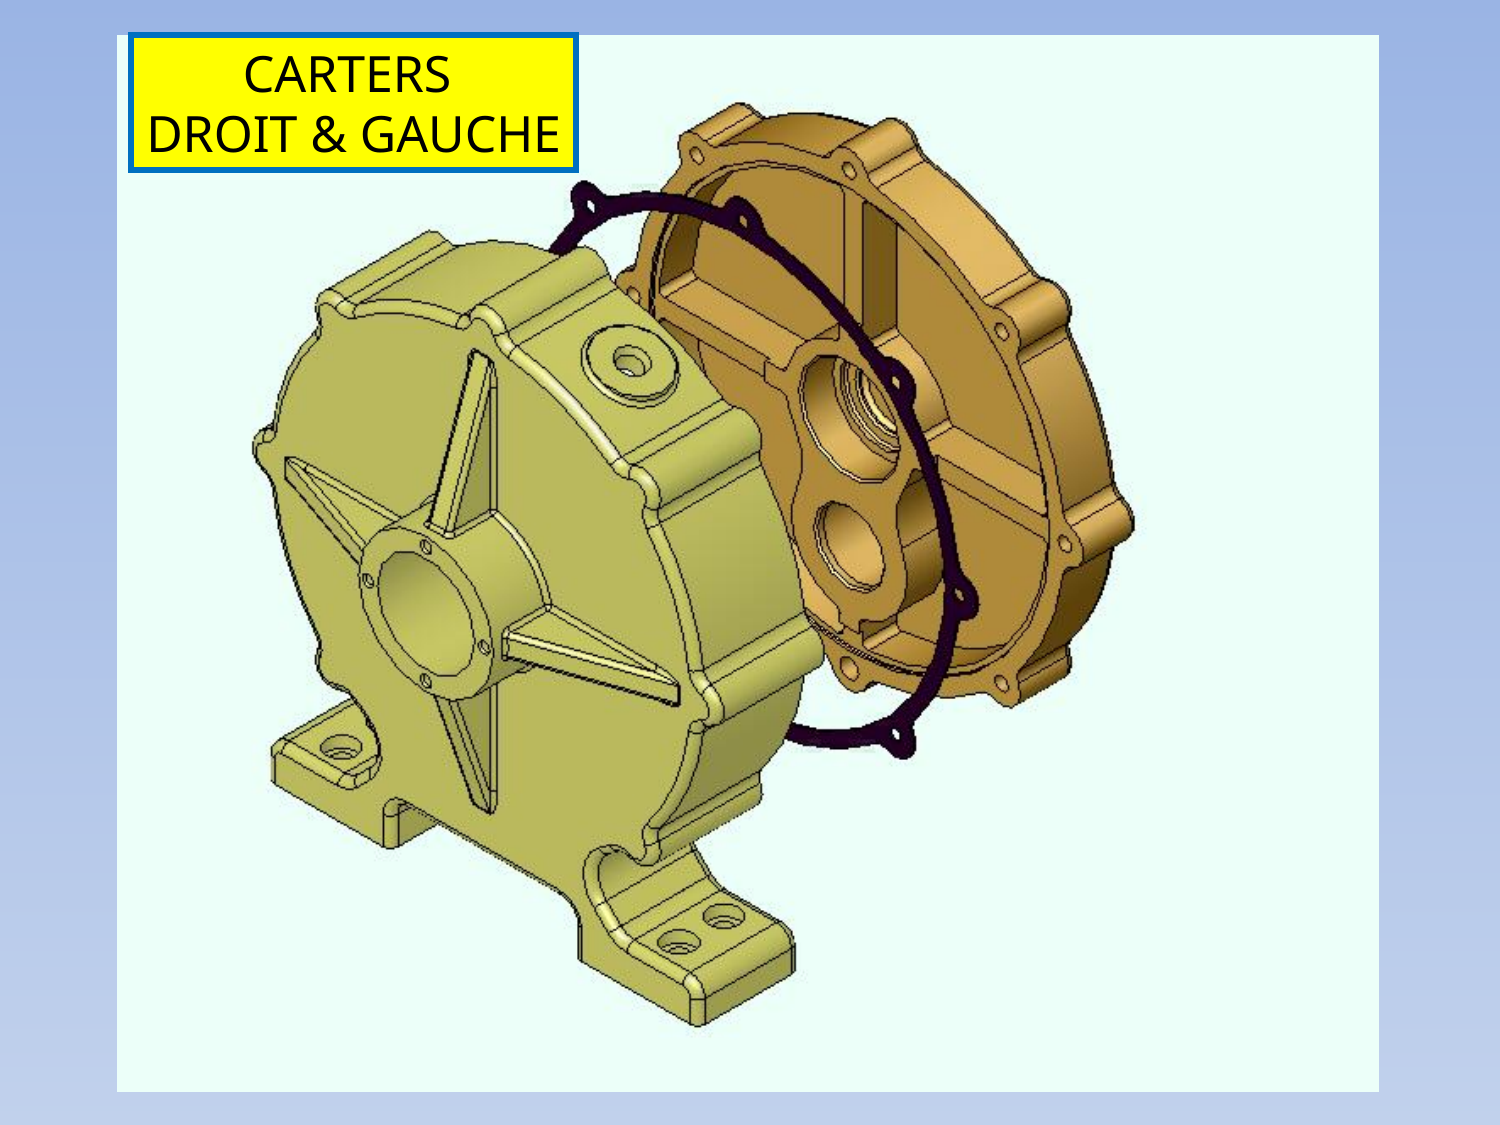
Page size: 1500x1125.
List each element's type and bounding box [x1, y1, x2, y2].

picture [116, 34, 1380, 1093]
